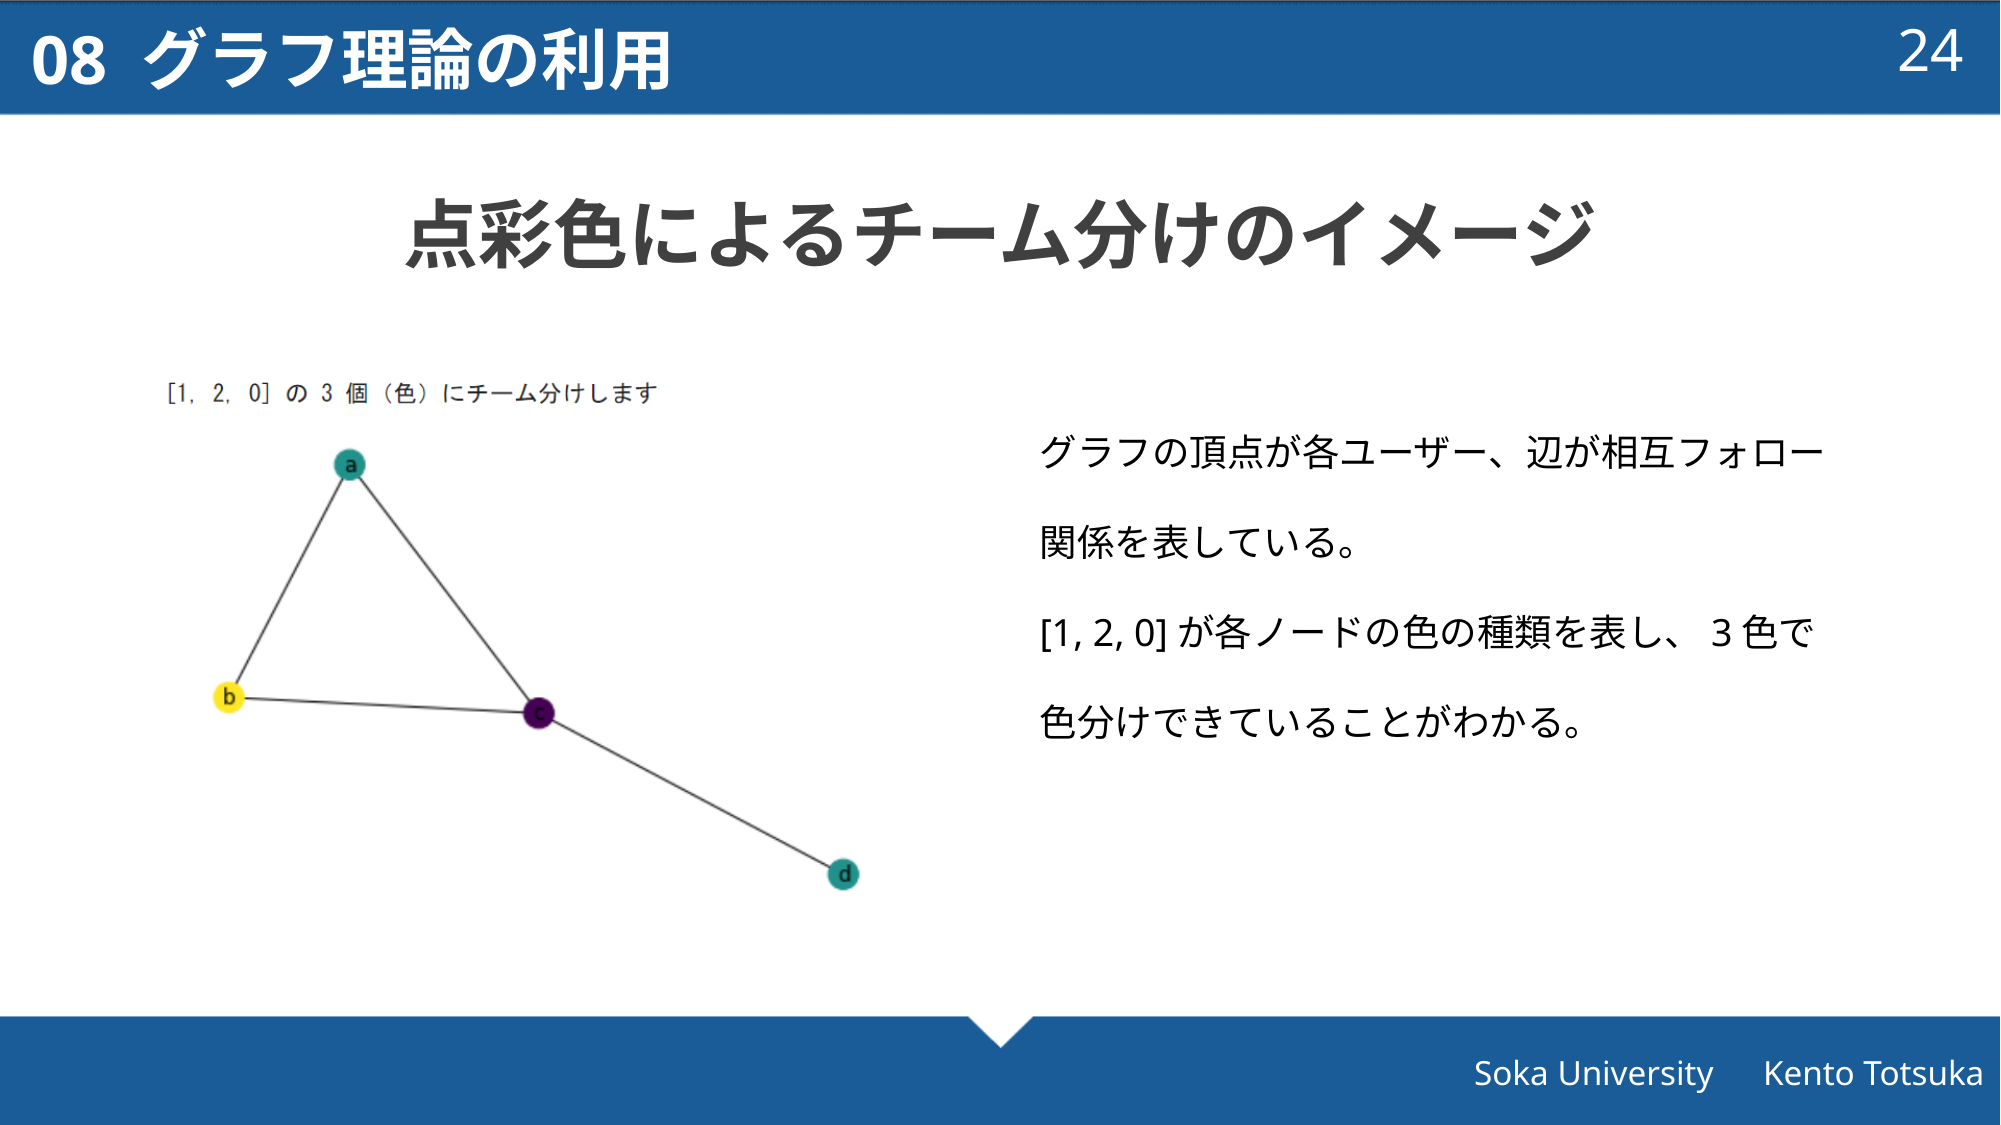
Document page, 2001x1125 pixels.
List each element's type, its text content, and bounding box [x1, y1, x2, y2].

text_box 08 グラフ理論の利用 [16, 10, 690, 106]
picture [0, 0, 2000, 1125]
text_box 点彩色によるチーム分けのイメージ [388, 180, 1613, 285]
text_box Soka University Kento Totsuka [1459, 1044, 2000, 1100]
slide_number 23 [1528, 22, 1979, 83]
text_box グラフの頂点が各ユーザー、辺が相互フォロー関係を表している。 [1, 2, 0]が各ノードの色の種類を表し、3色で色分けできていることがわかる。 [1024, 376, 1855, 752]
